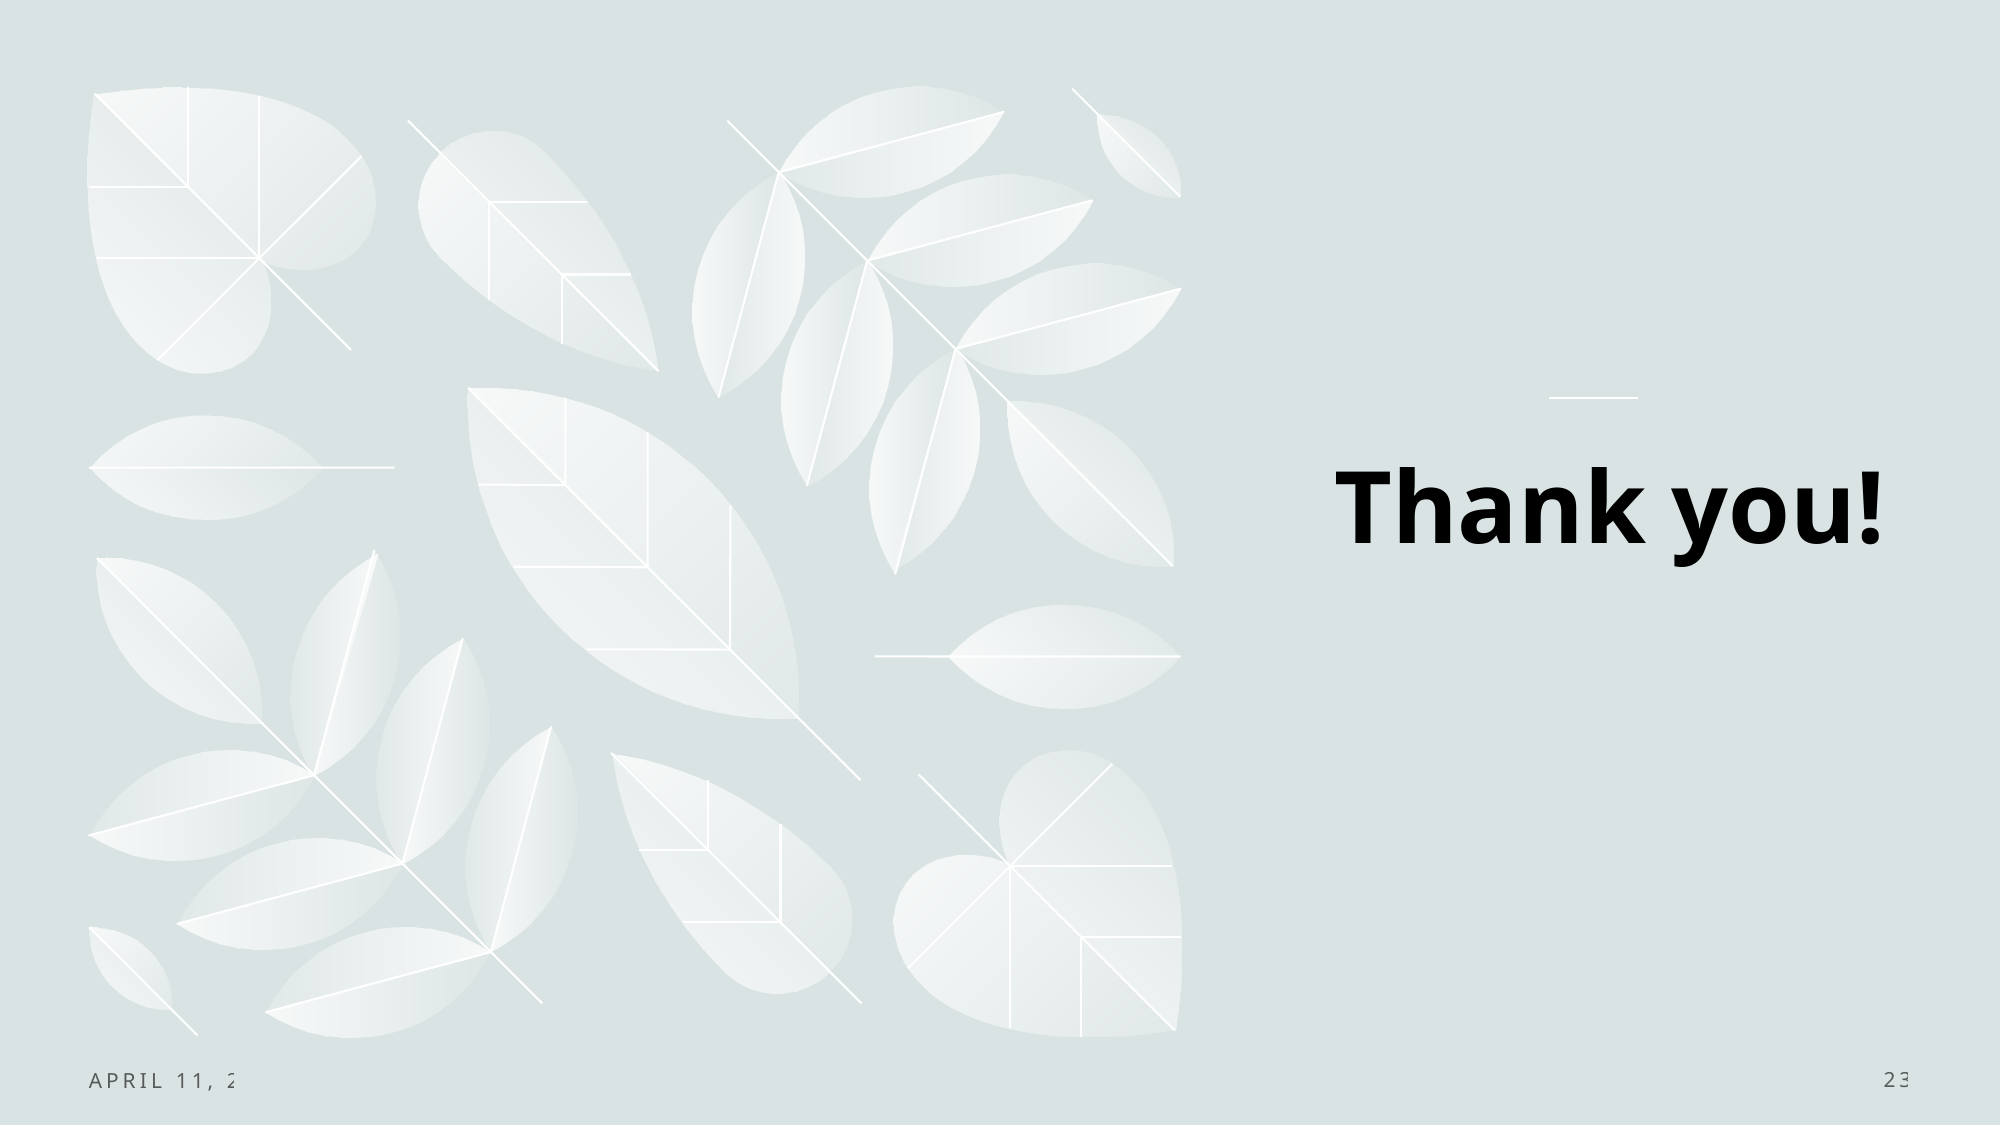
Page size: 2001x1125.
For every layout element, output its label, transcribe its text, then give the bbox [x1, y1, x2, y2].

title Thank you! [1293, 436, 1927, 571]
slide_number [73, 1042, 363, 1119]
slide_number 23 [1637, 1042, 1927, 1119]
